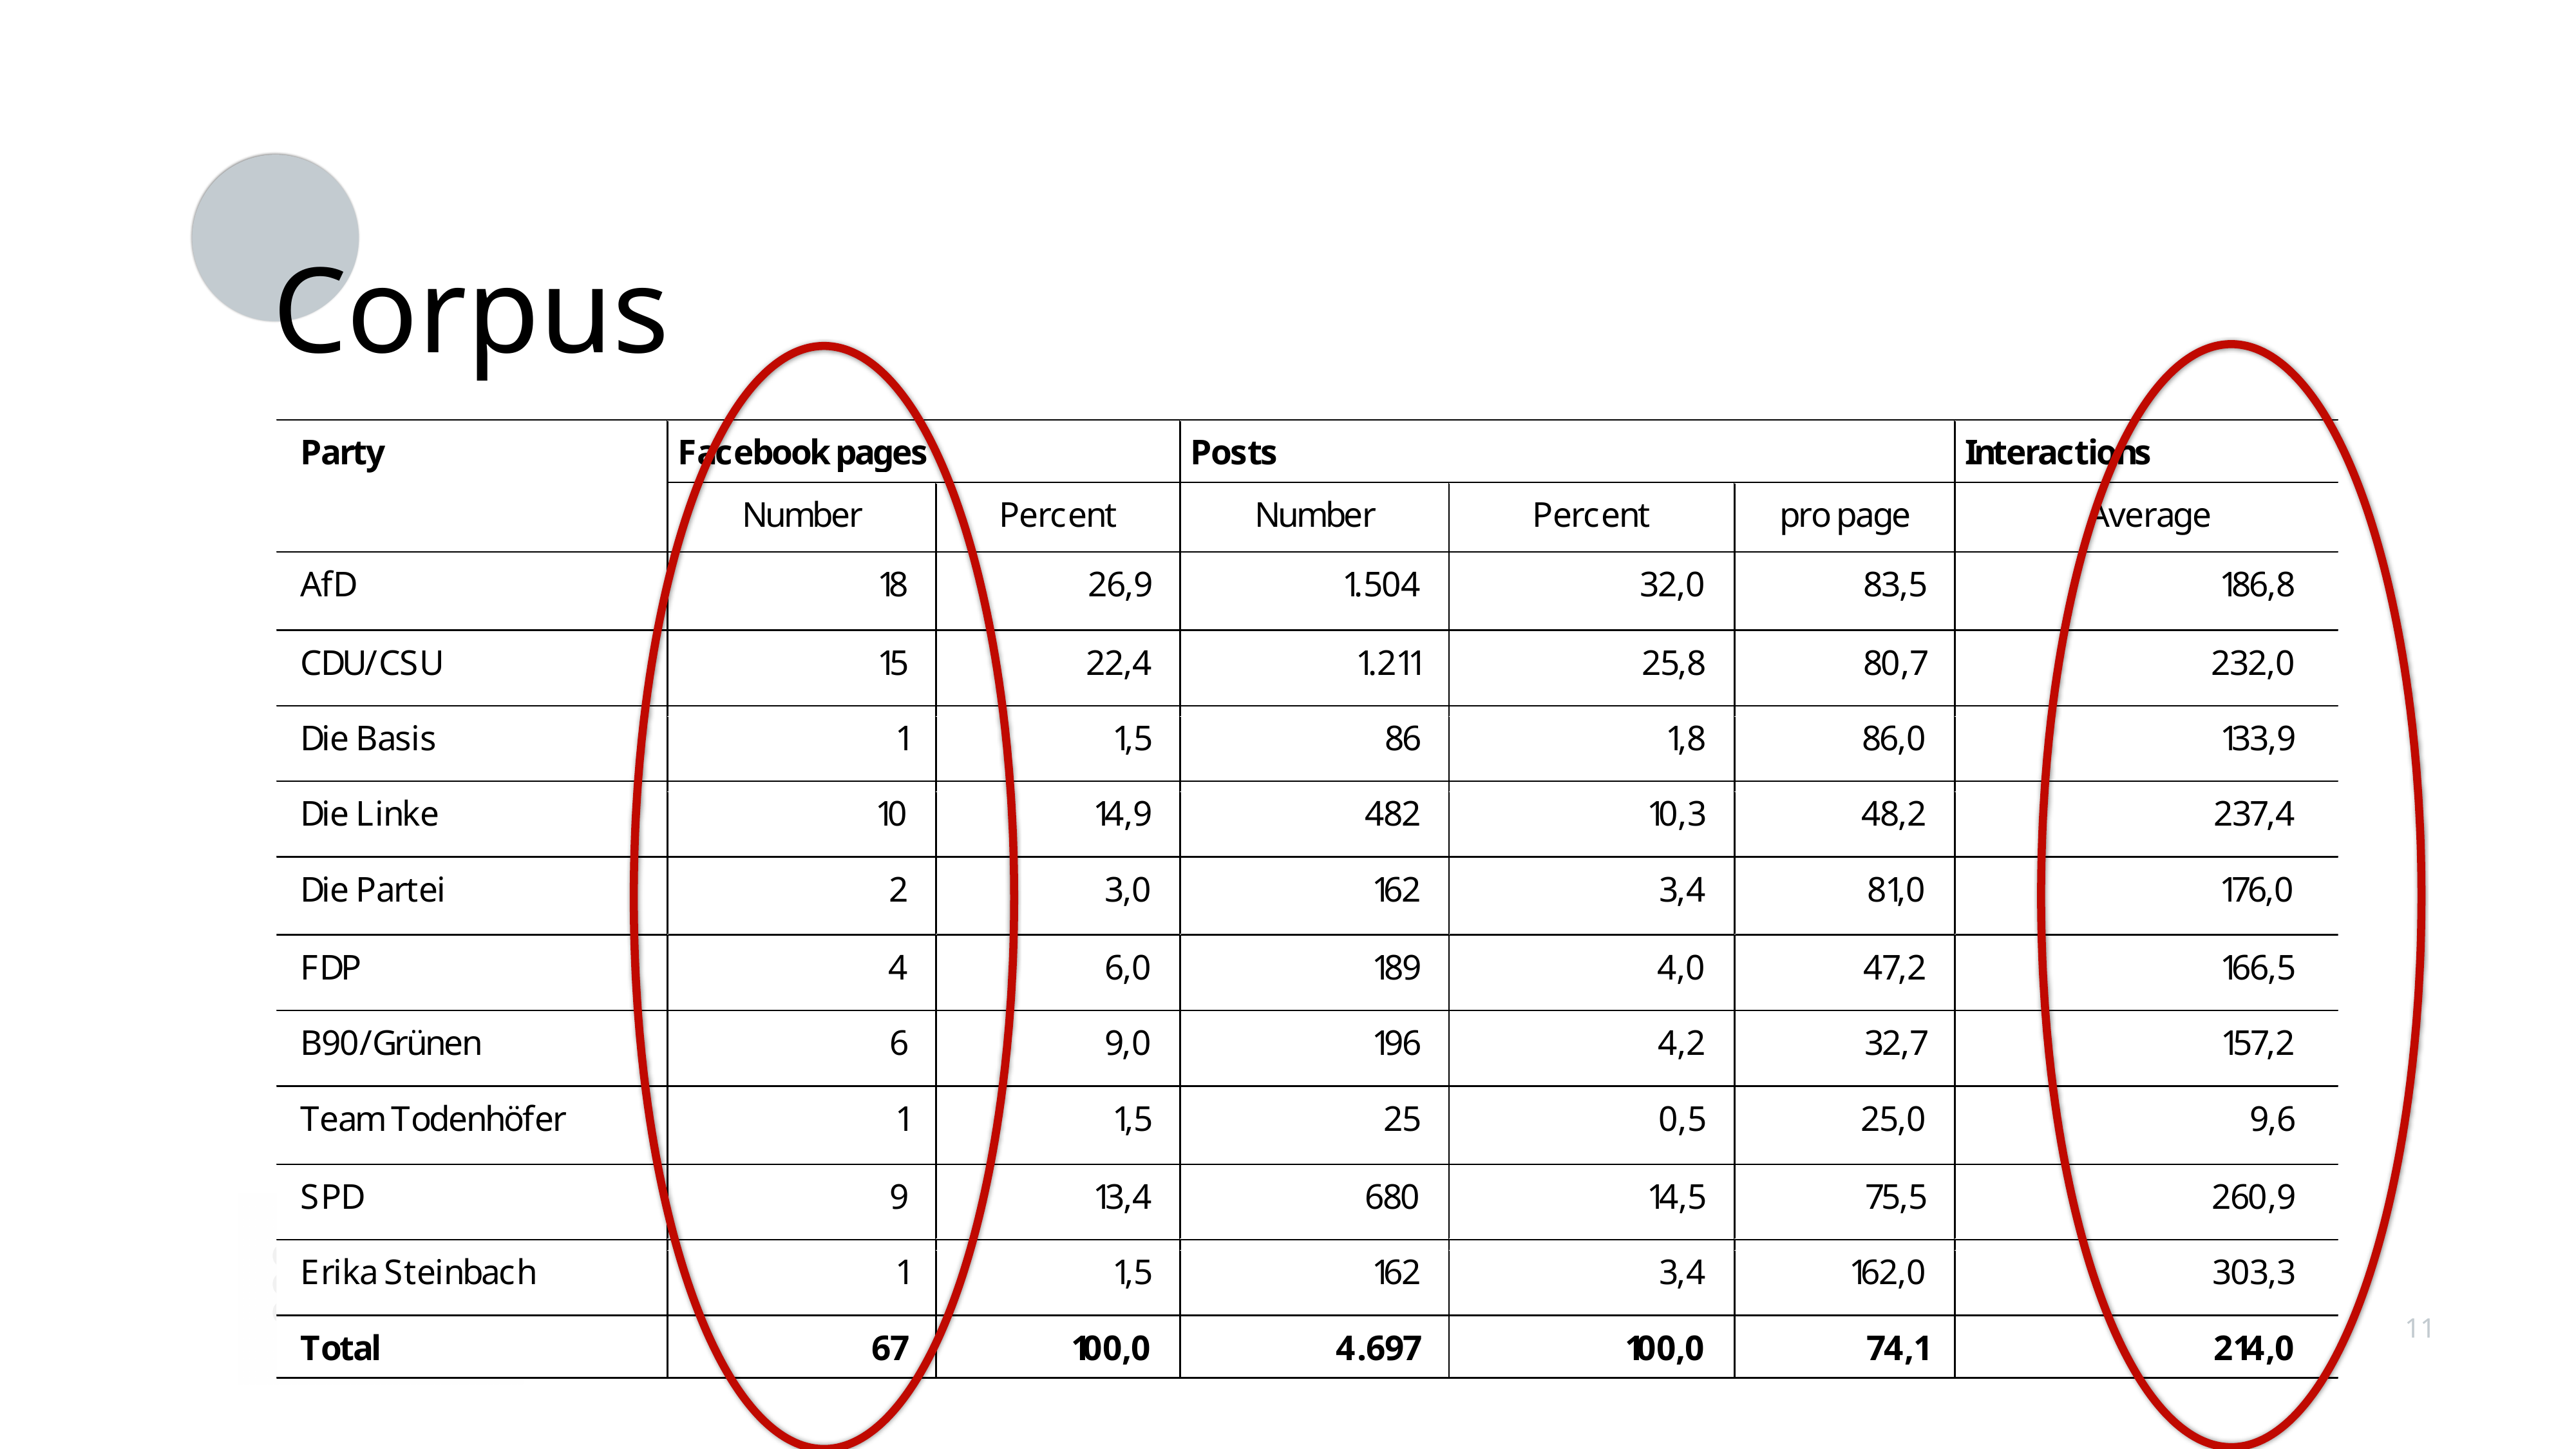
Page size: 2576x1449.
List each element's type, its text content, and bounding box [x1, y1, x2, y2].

text_box [2338, 439, 2422, 1352]
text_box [276, 419, 2338, 1423]
text_box [2175, 1423, 2287, 1448]
title Corpus [269, 190, 2301, 421]
text_box [729, 346, 918, 419]
text_box [766, 1423, 882, 1449]
text_box [2136, 344, 2327, 419]
